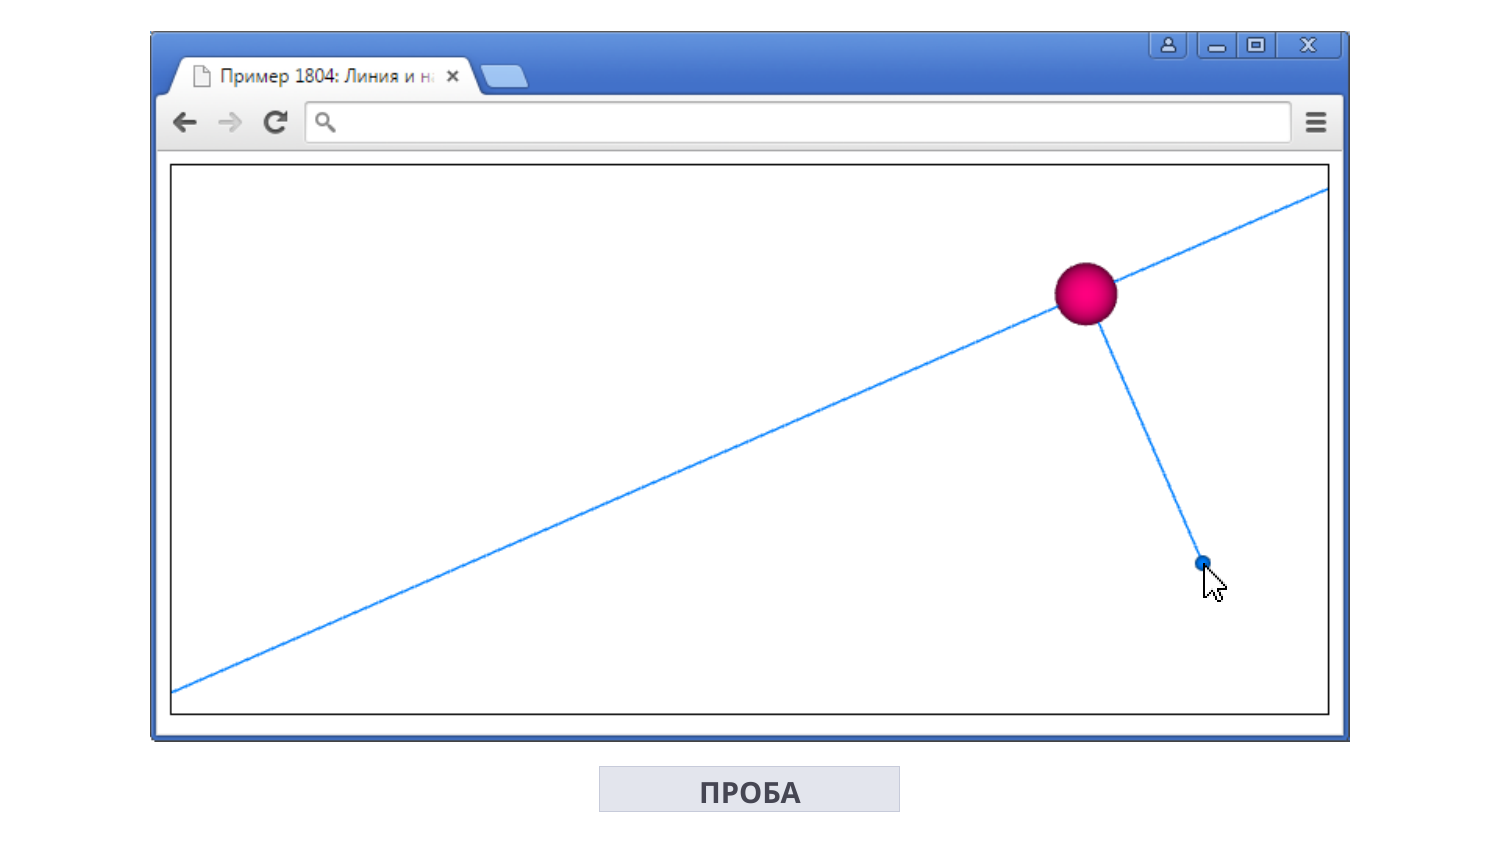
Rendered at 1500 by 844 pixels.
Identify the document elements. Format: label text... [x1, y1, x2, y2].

picture [149, 31, 1351, 742]
text_box ПРОБА [599, 766, 900, 812]
